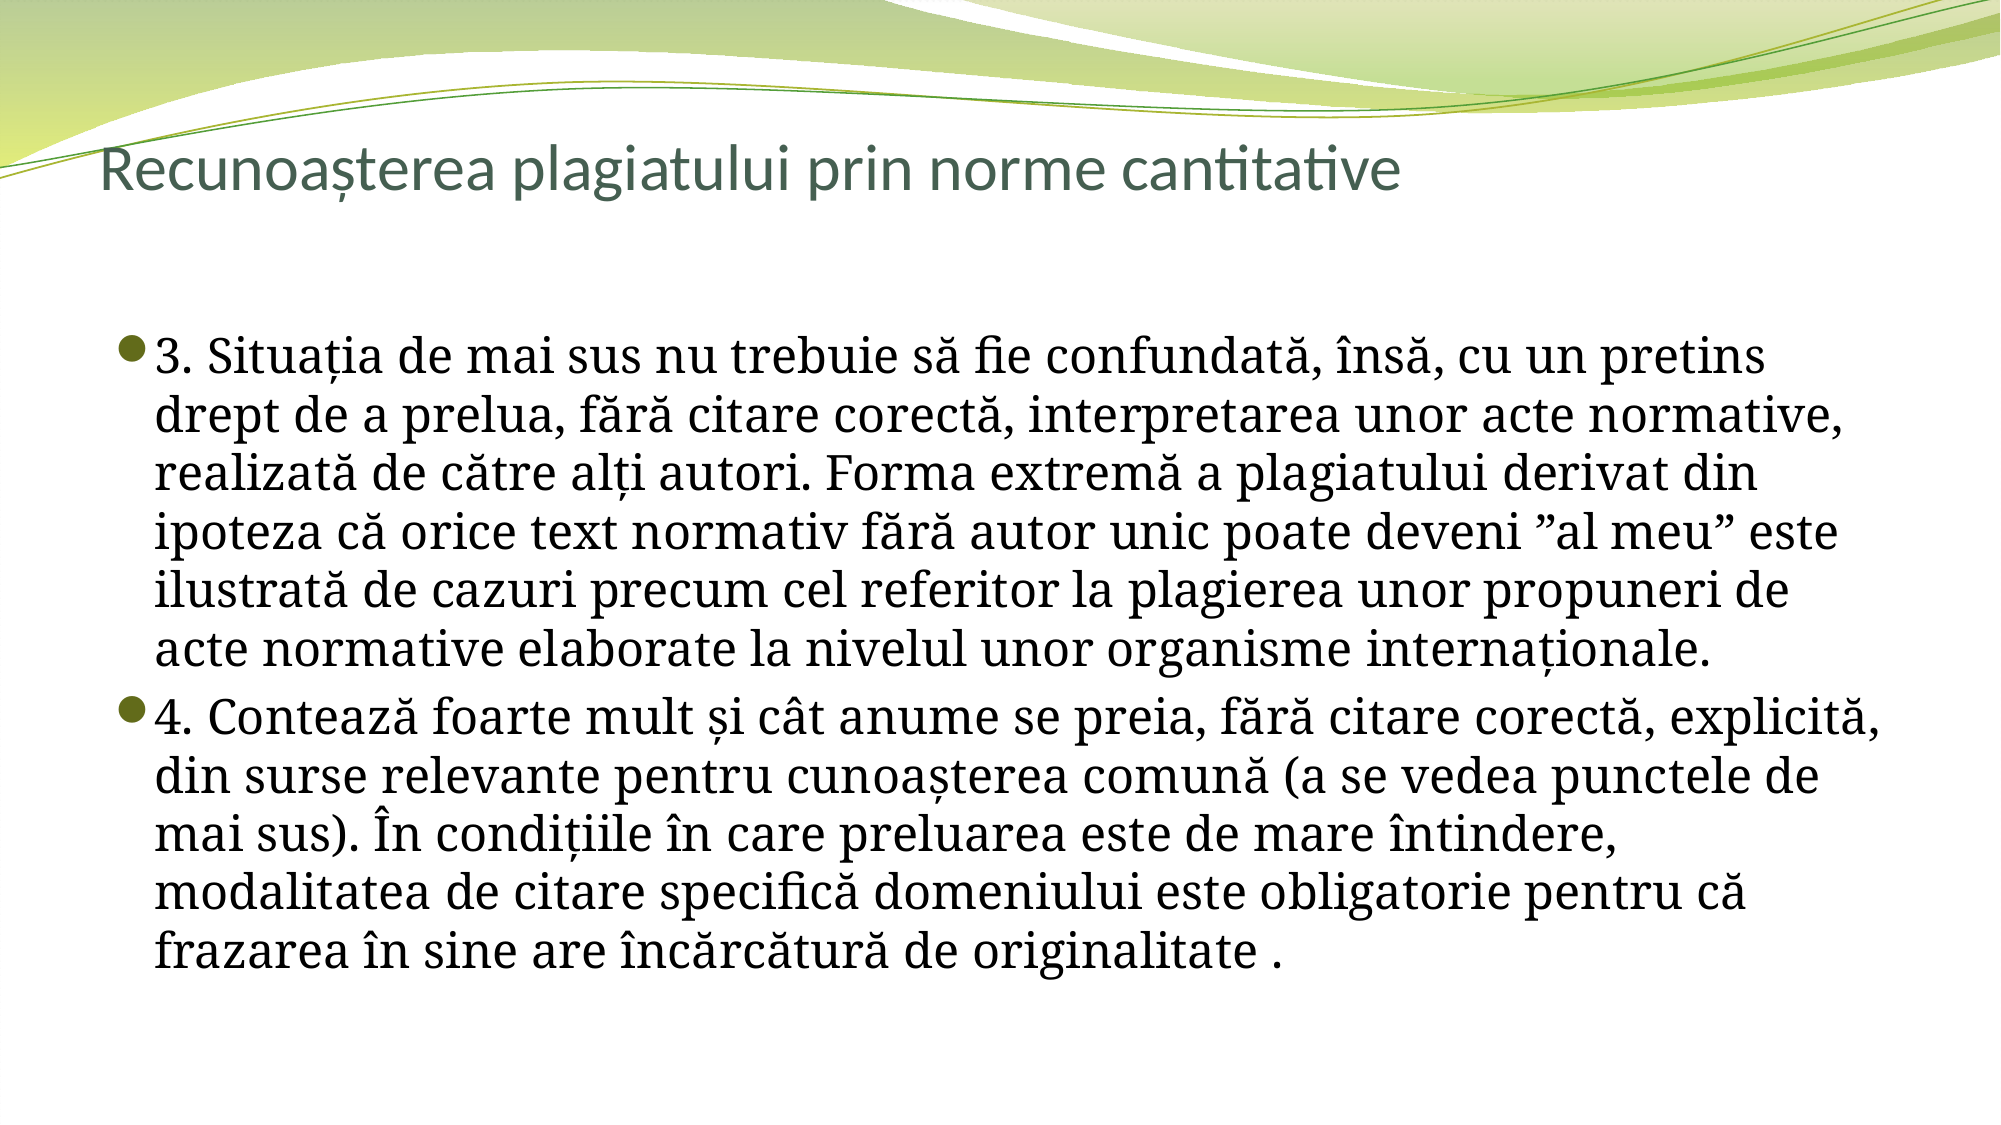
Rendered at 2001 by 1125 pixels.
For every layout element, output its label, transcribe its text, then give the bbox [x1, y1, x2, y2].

title Recunoașterea plagiatului prin norme cantitative [99, 115, 1900, 303]
list 3. Situația de mai sus nu trebuie să fie confundată, însă, cu un pretins drept de a prelua, fără citare corectă, interpretarea unor acte normative, realizată de către alți autori. Forma extremă a plagiatului derivat din ipoteza că orice text normativ fără autor unic poate deveni ”al meu” este ilustrată de cazuri precum cel referitor la plagierea unor propuneri de acte normative elaborate la nivelul unor organisme internaționale. 4. Contează foarte mult și cât anume se preia, fără citare corectă, explicită, din surse relevante pentru cunoașterea comună (a se vedea punctele de mai sus). În condițiile în care preluarea este de mare întindere, modalitatea de citare specifică domeniului este obligatorie pentru că frazarea în sine are încărcătură de originalitate . [99, 317, 1900, 1038]
